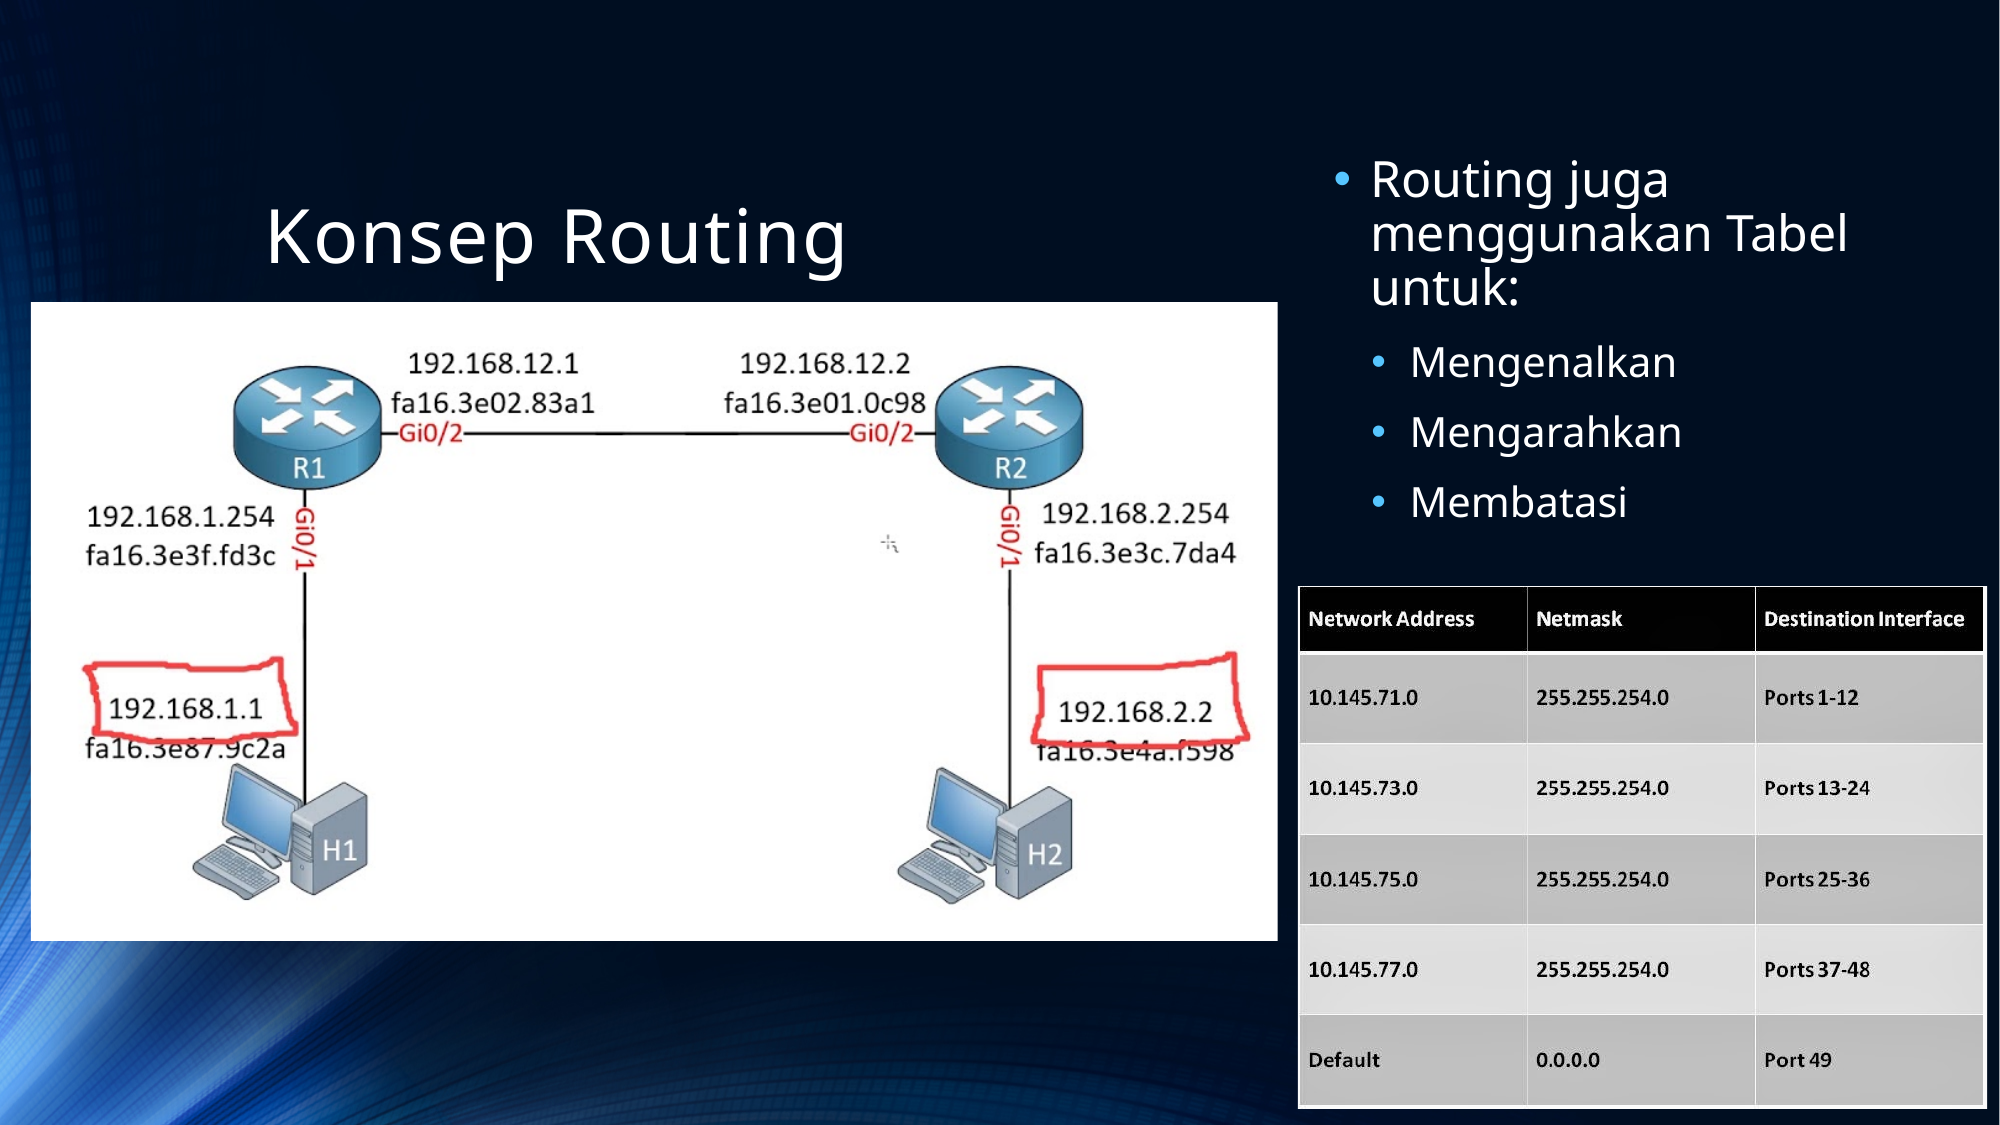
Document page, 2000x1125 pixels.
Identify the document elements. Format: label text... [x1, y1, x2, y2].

picture [0, 0, 2000, 1125]
text_box Konsep Routing [249, 62, 1750, 288]
text_box Routing juga menggunakan Tabel untuk: Mengenalkan Mengarahkan Membatasi [1318, 147, 1933, 563]
